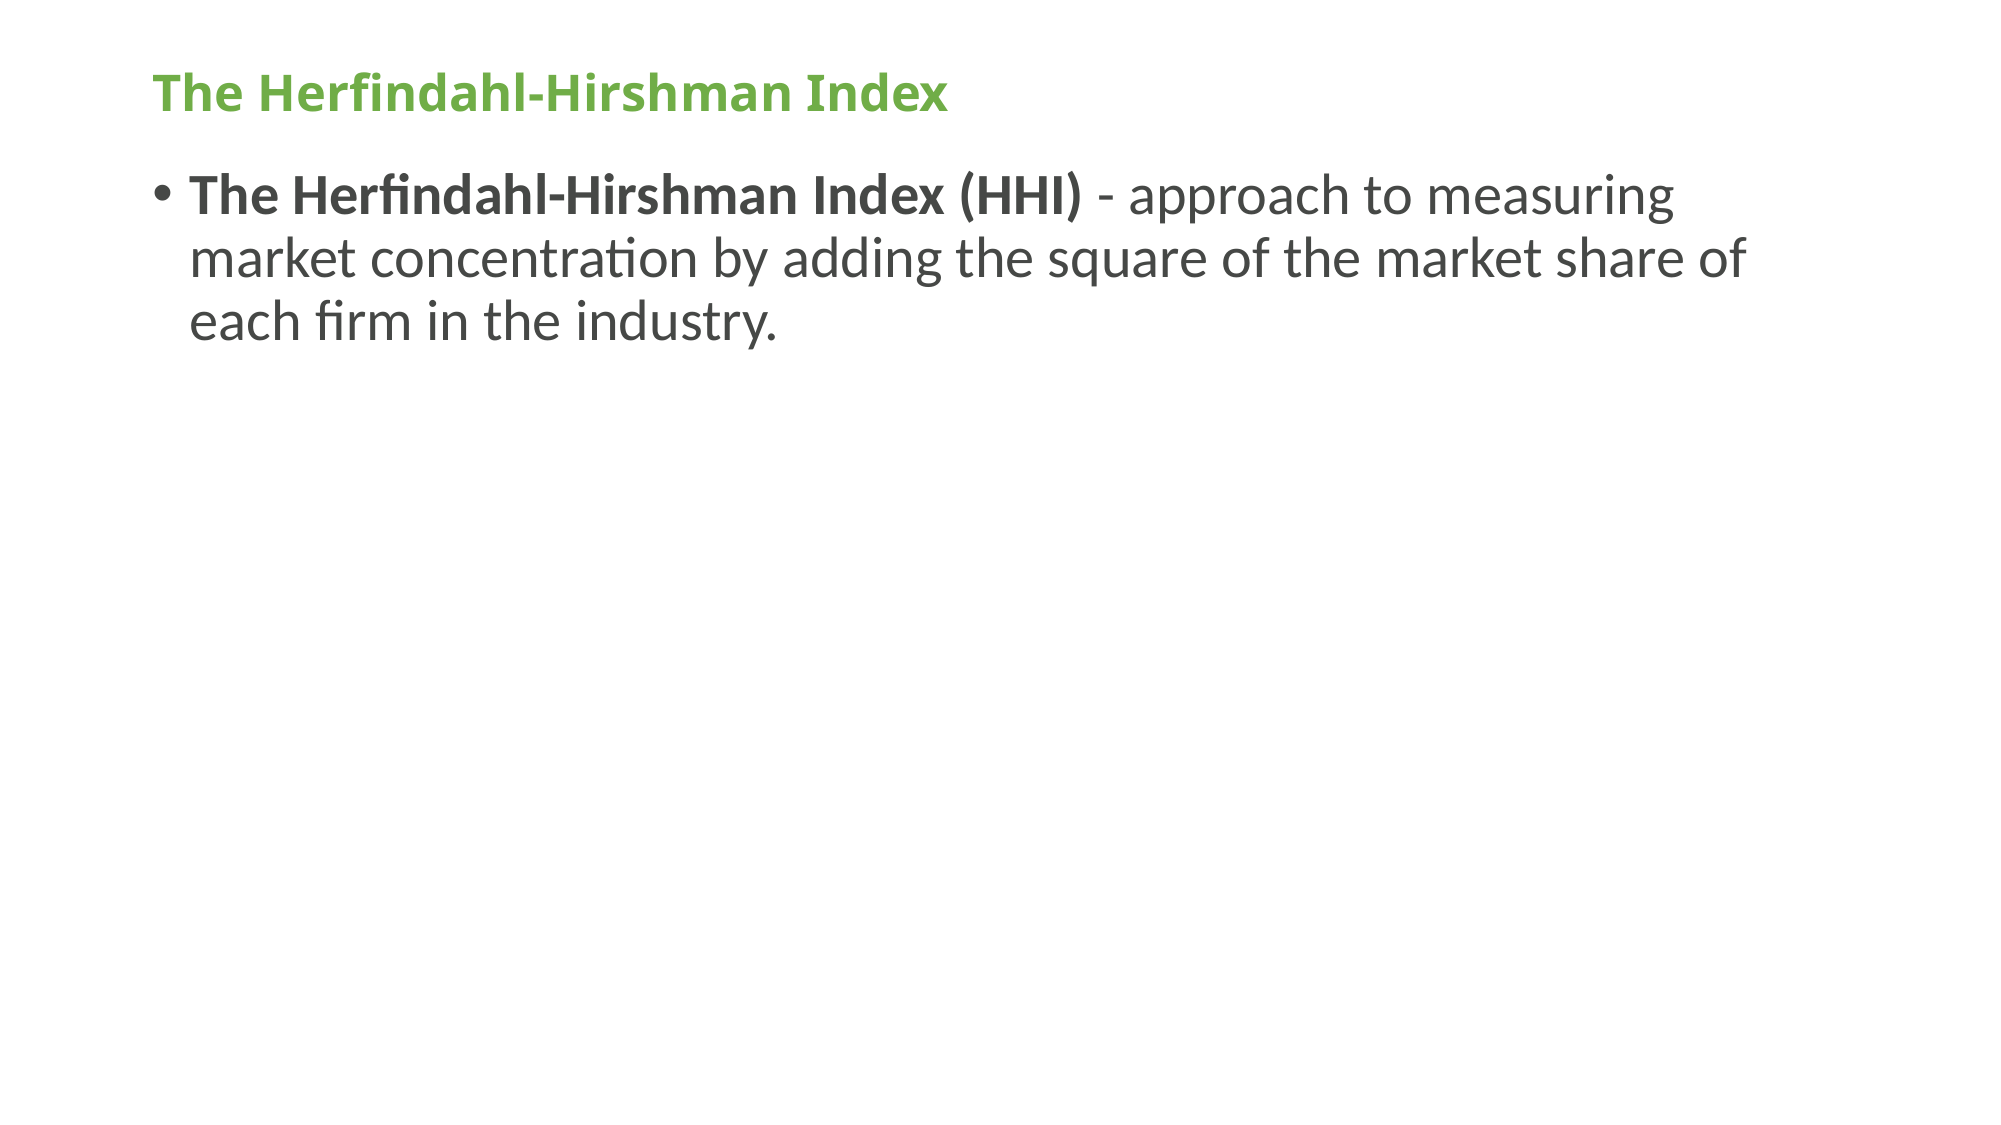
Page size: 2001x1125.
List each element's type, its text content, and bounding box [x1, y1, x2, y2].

list The Herfindahl-Hirshman Index (HHI) - approach to measuring market concentration by adding the square of the market share of each firm in the industry. [137, 156, 1863, 780]
title The Herfindahl-Hirshman Index [137, 59, 1863, 130]
